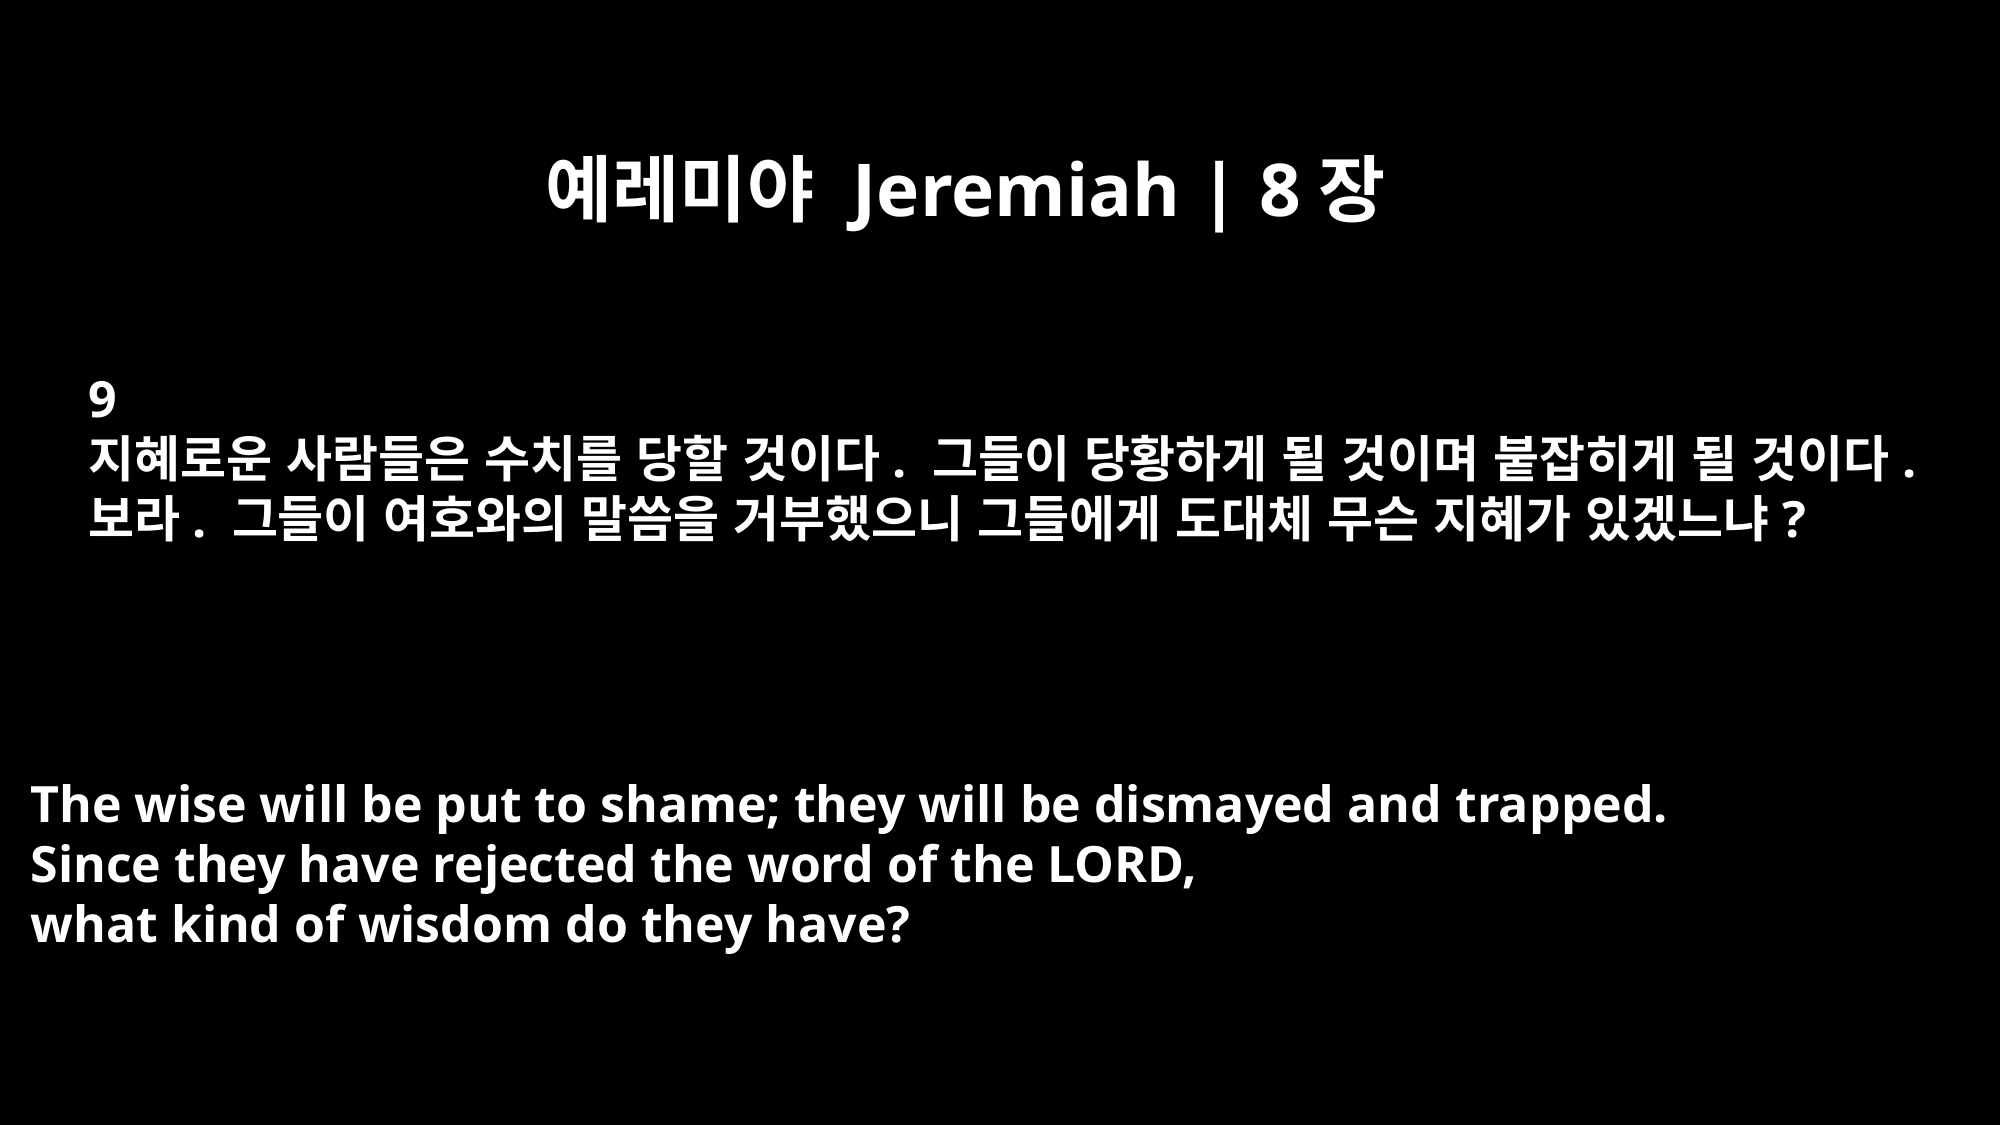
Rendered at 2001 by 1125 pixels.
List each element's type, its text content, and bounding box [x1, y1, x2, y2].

text_box 예레미야 Jeremiah | 8장 [530, 136, 1401, 239]
text_box The wise will be put to shame; they will be dismayed and trapped. Since they have rejected the word of the LORD, what kind of wisdom do they have? [15, 764, 1684, 960]
text_box 9 지혜로운 사람들은 수치를 당할 것이다. 그들이 당황하게 될 것이며 붙잡히게 될 것이다. 보라. 그들이 여호와의 말씀을 거부했으니 그들에게 도대체 무슨 지혜가 있겠느냐? [74, 359, 1932, 555]
